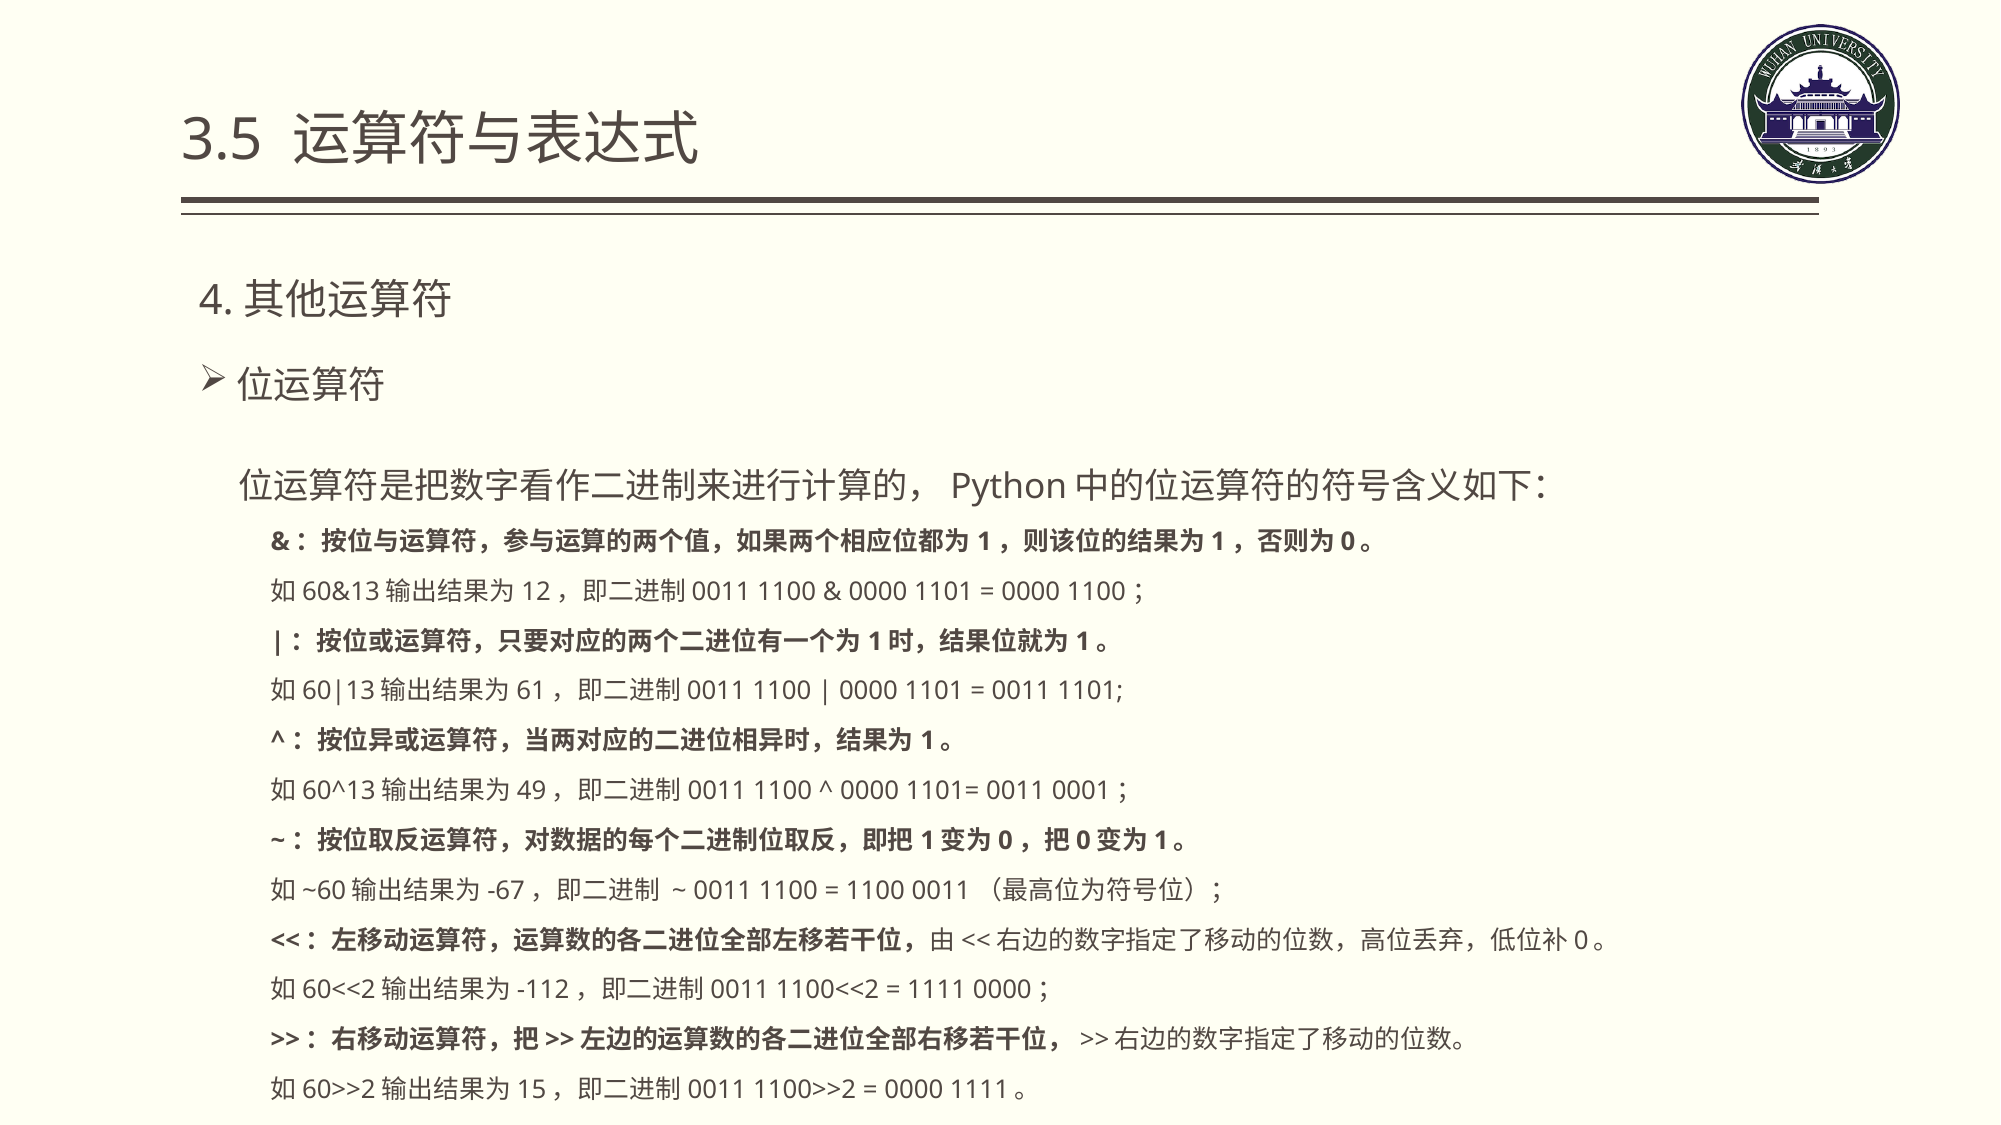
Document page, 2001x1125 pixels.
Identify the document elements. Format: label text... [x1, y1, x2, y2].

picture [1741, 24, 1900, 184]
text_box 3.5 运算符与表达式 [181, 87, 1819, 180]
text_box 位运算符是把数字看作二进制来进行计算的，Python中的位运算符的符号含义如下： &：按位与运算符，参与运算的两个值，如果两个相应位都为1，则该位的结果为1，否则为0。 如60&13输出结果为12，即二进制0011 1100 & 0000 1101 = 0000 1100； |：按位或运算符，只要对应的两个二进位有一个为1时，结果位就为1。 如60|13输出结果为61，即二进制0011 1100 | 0000 1101 = 0011 1101; ^：按位异或运算符，当两对应的二进位相异时，结果为1。 如60^13输出结果为49，即二进制0011 1100 ^ 0000 1101= 0011 0001； ~：按位取反运算符，对数据的每个二进制位取反，即把1变为0，把0变为1。 如~60输出结果为-67，即二进制 ~ 0011 1100 = 1100 0011（最高位为符号位）； <<：左移动运算符，运算数的各二进位全部左移若干位，由<<右边的数字指定了移动的位数，高位丢弃，低位补0。 如60<<2输出结果为-112，即二进制0011 1100<<2 = 1111 0000； >>：右移动运算符，把>>左边的运算数的各二进位全部右移若干位，>>右边的数字指定了移动的位数。 如60>>2输出结果为15，即二进制0011 1100>>2 = 0000 1111。 [183, 430, 1822, 1112]
text_box 4.其他运算符 位运算符 [183, 265, 643, 430]
